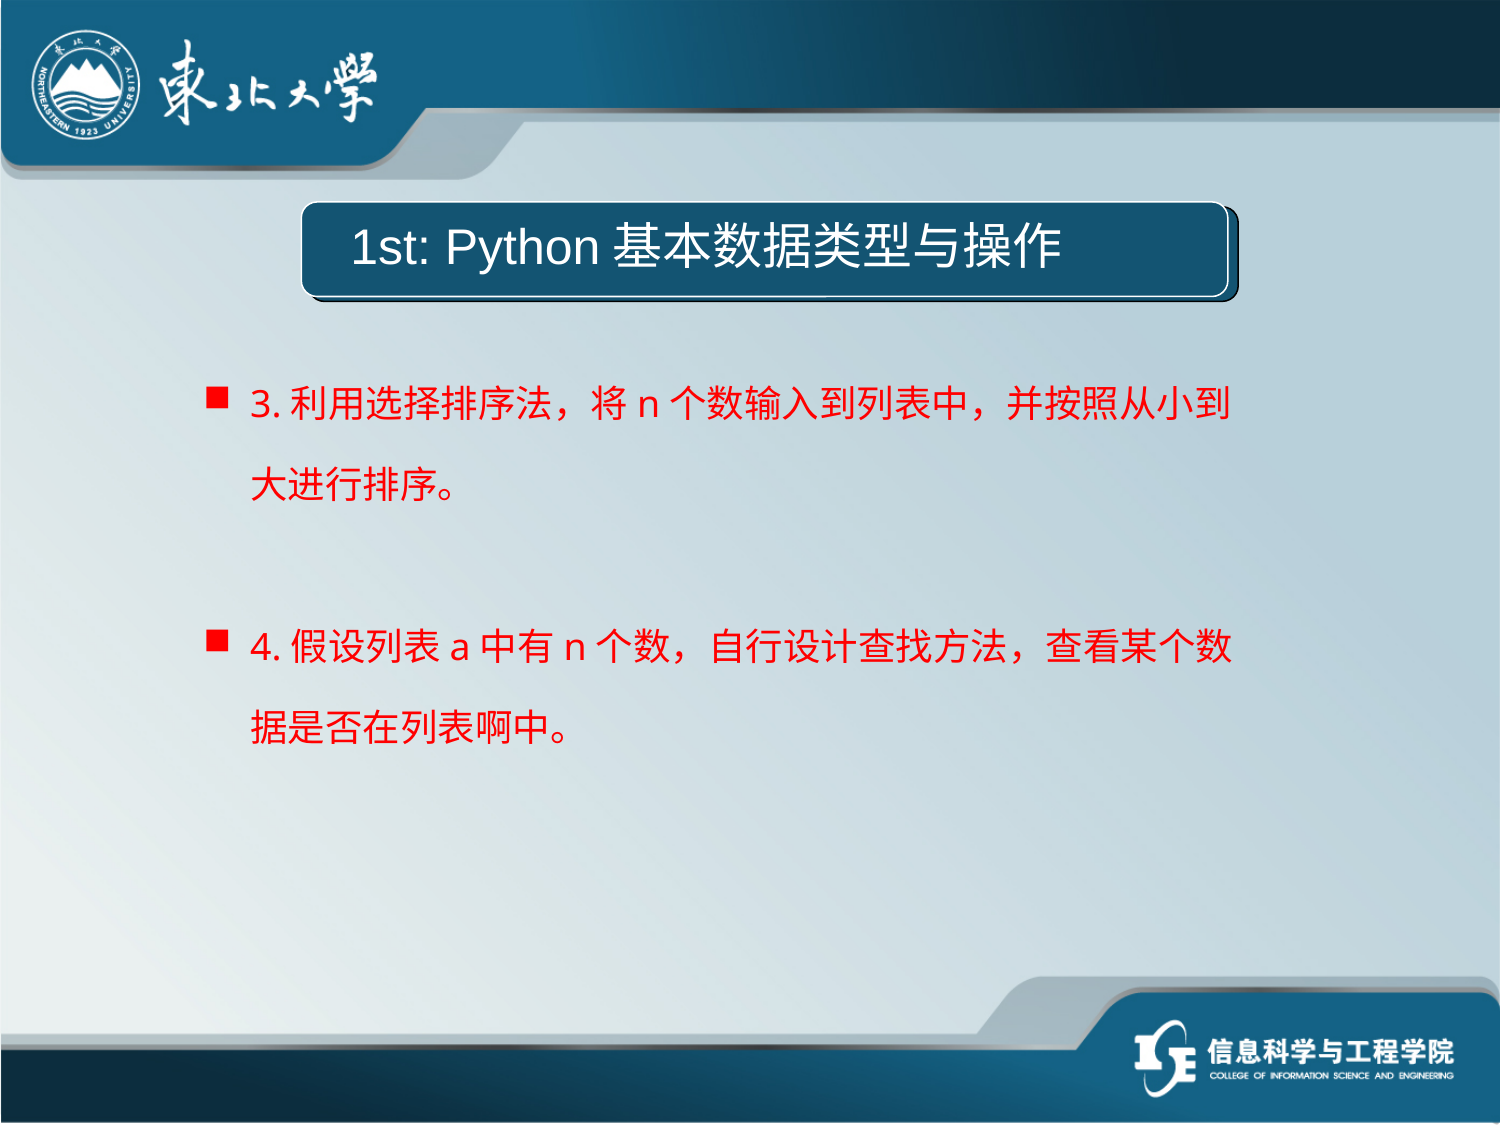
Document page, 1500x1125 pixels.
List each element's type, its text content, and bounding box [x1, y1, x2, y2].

text_box 1st: Python基本数据类型与操作 [335, 206, 1126, 282]
text_box [301, 201, 1228, 297]
text_box [312, 207, 1239, 302]
text_box 3.利用选择排序法，将n个数输入到列表中，并按照从小到大进行排序。 4.假设列表a中有n个数，自行设计查找方法，查看某个数据是否在列表啊中。 [188, 336, 1260, 838]
picture [0, 0, 1500, 1125]
